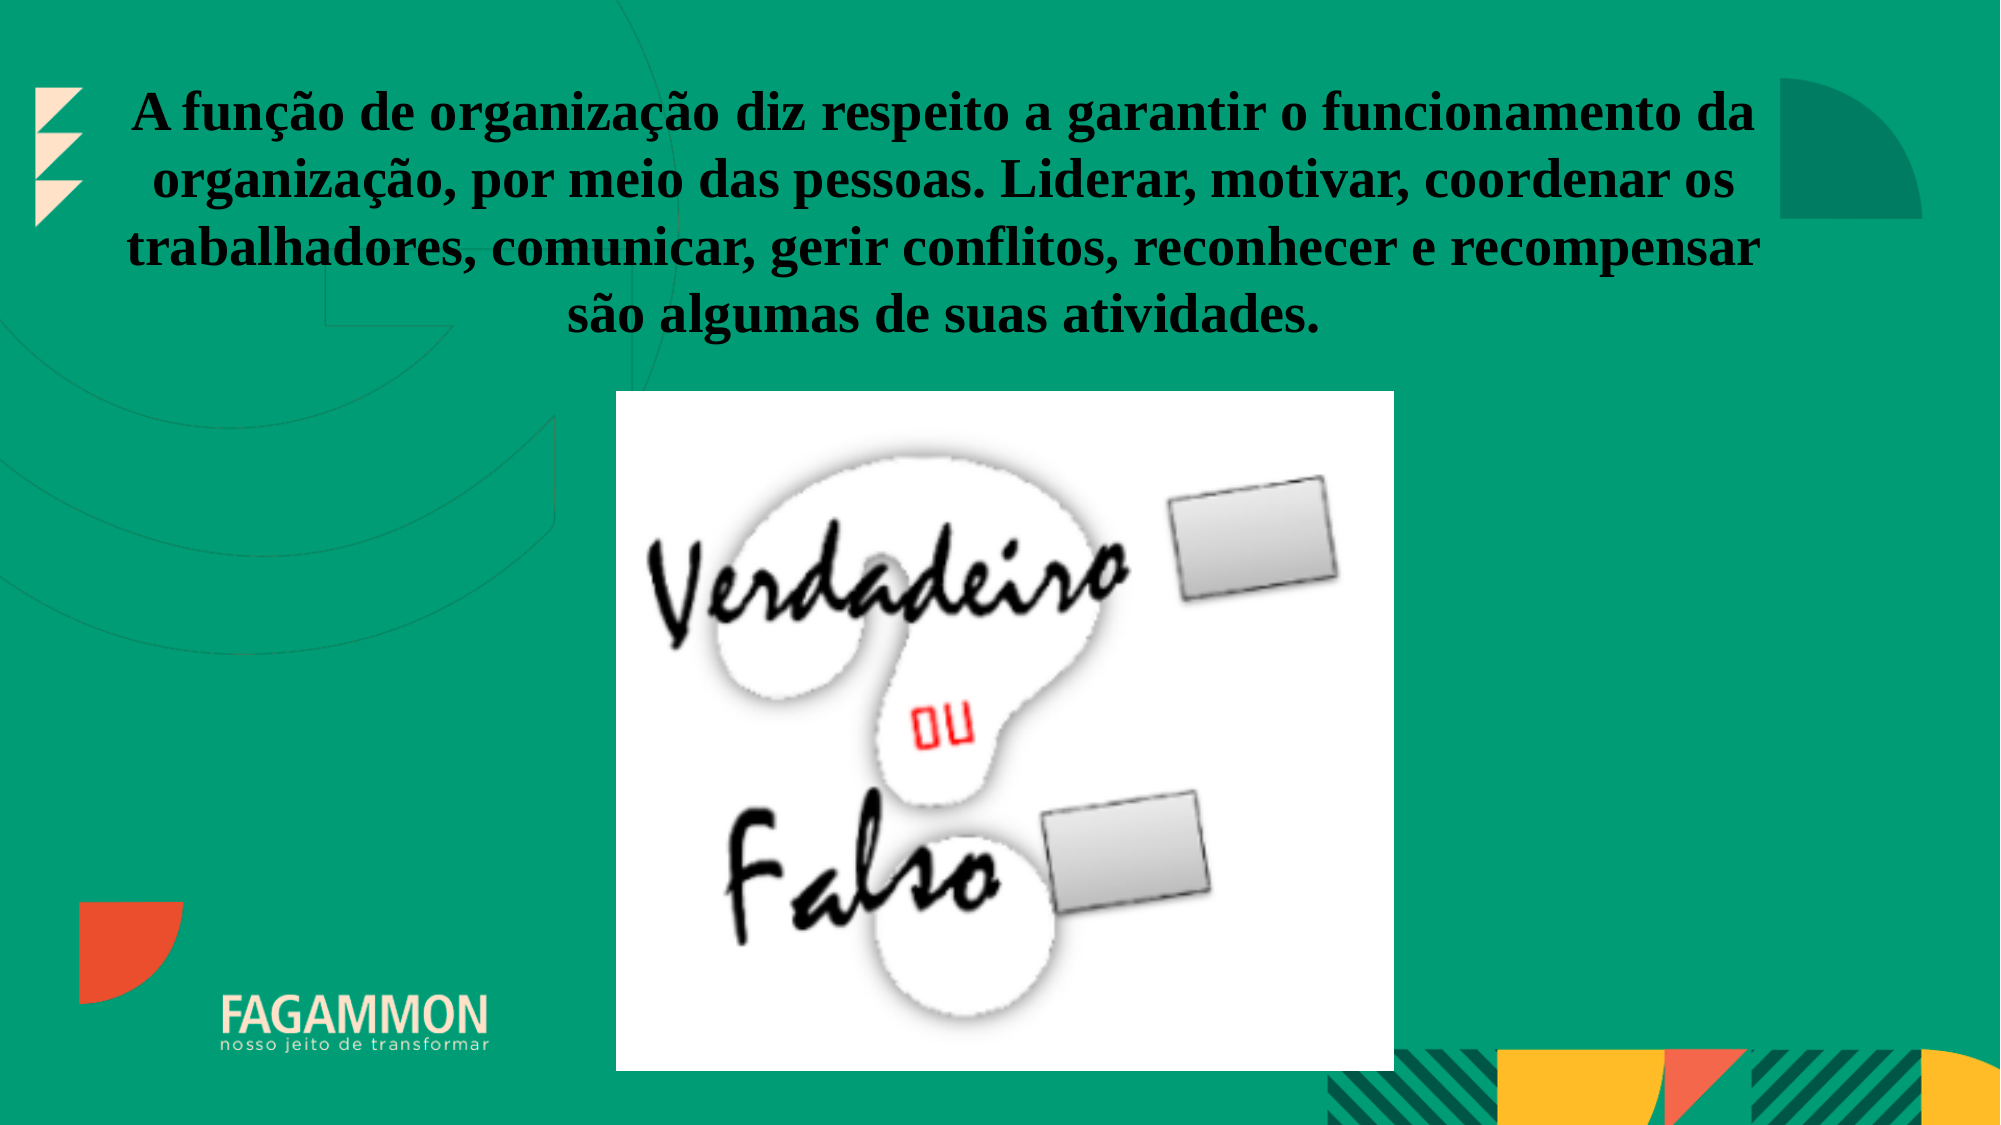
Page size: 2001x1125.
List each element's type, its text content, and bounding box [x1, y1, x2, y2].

picture [0, 0, 2000, 1125]
text_box A função de organização diz respeito a garantir o funcionamento da organização, por meio das pessoas. Liderar, motivar, coordenar os trabalhadores, comunicar, gerir conflitos, reconhecer e recompensar são algumas de suas atividades. [90, 66, 1799, 352]
